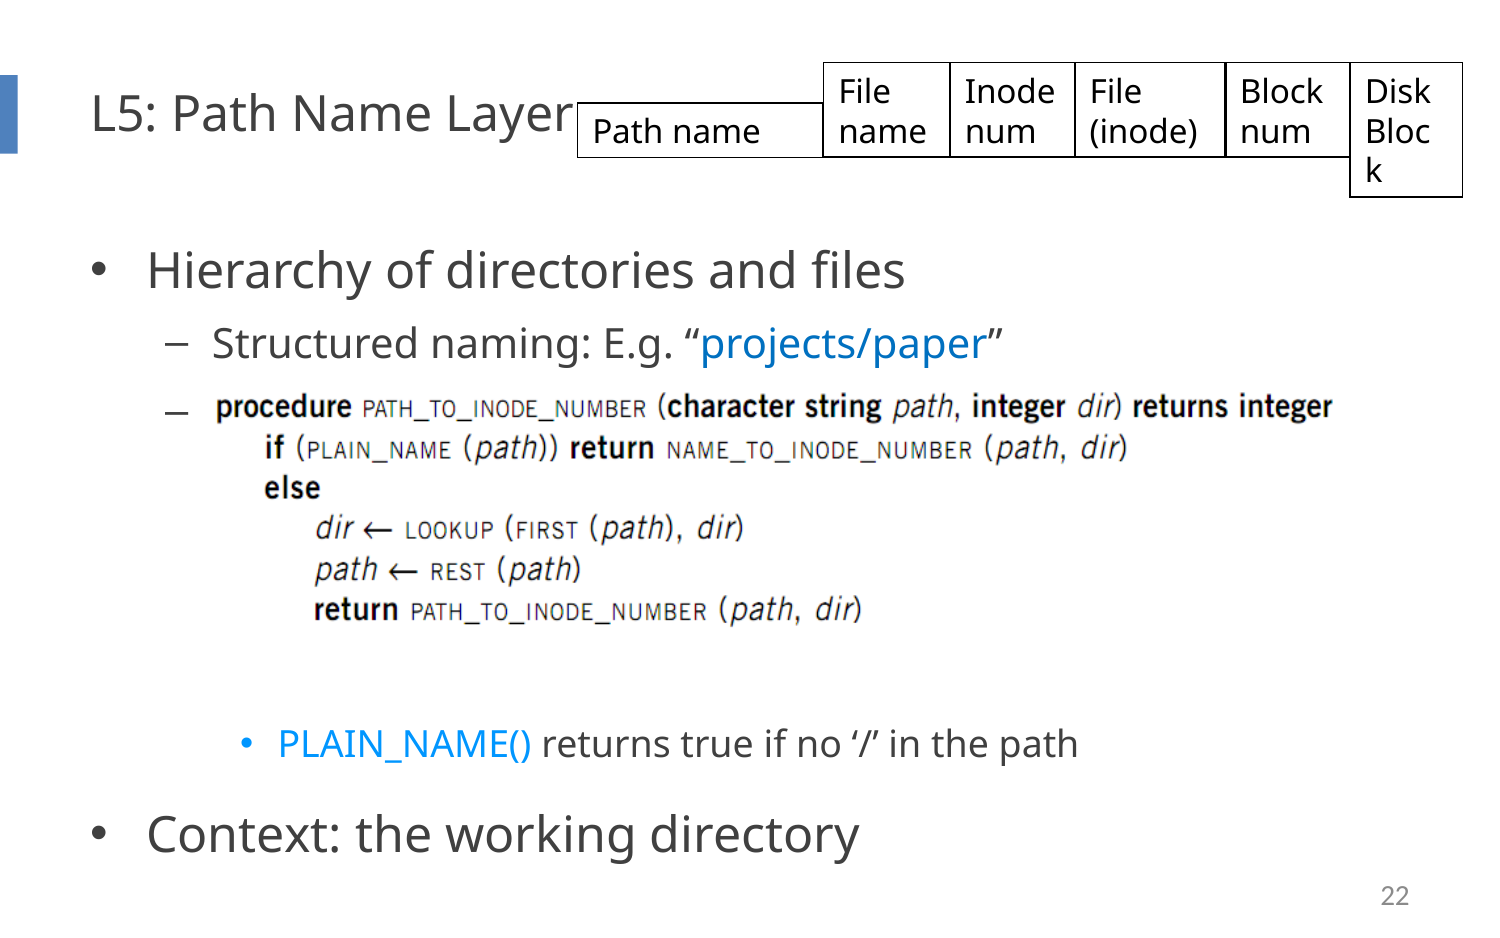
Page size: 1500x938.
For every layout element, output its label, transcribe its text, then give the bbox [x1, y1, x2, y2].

picture [212, 391, 1338, 652]
text_box Disk Block [1350, 62, 1463, 197]
slide_number 22 [1074, 868, 1425, 919]
text_box File (inode) [1075, 62, 1227, 157]
text_box File name [823, 62, 951, 157]
text_box Block num [1227, 62, 1350, 157]
text_box Path name [577, 102, 824, 158]
title L5: Path Name Layer [75, 37, 1425, 186]
list Hierarchy of directories and files Structured naming: E.g. “projects/paper” PLAIN_NAME() returns true if no ‘/’ in the path Context: the working directory [75, 218, 1425, 906]
text_box Inode num [951, 62, 1075, 157]
